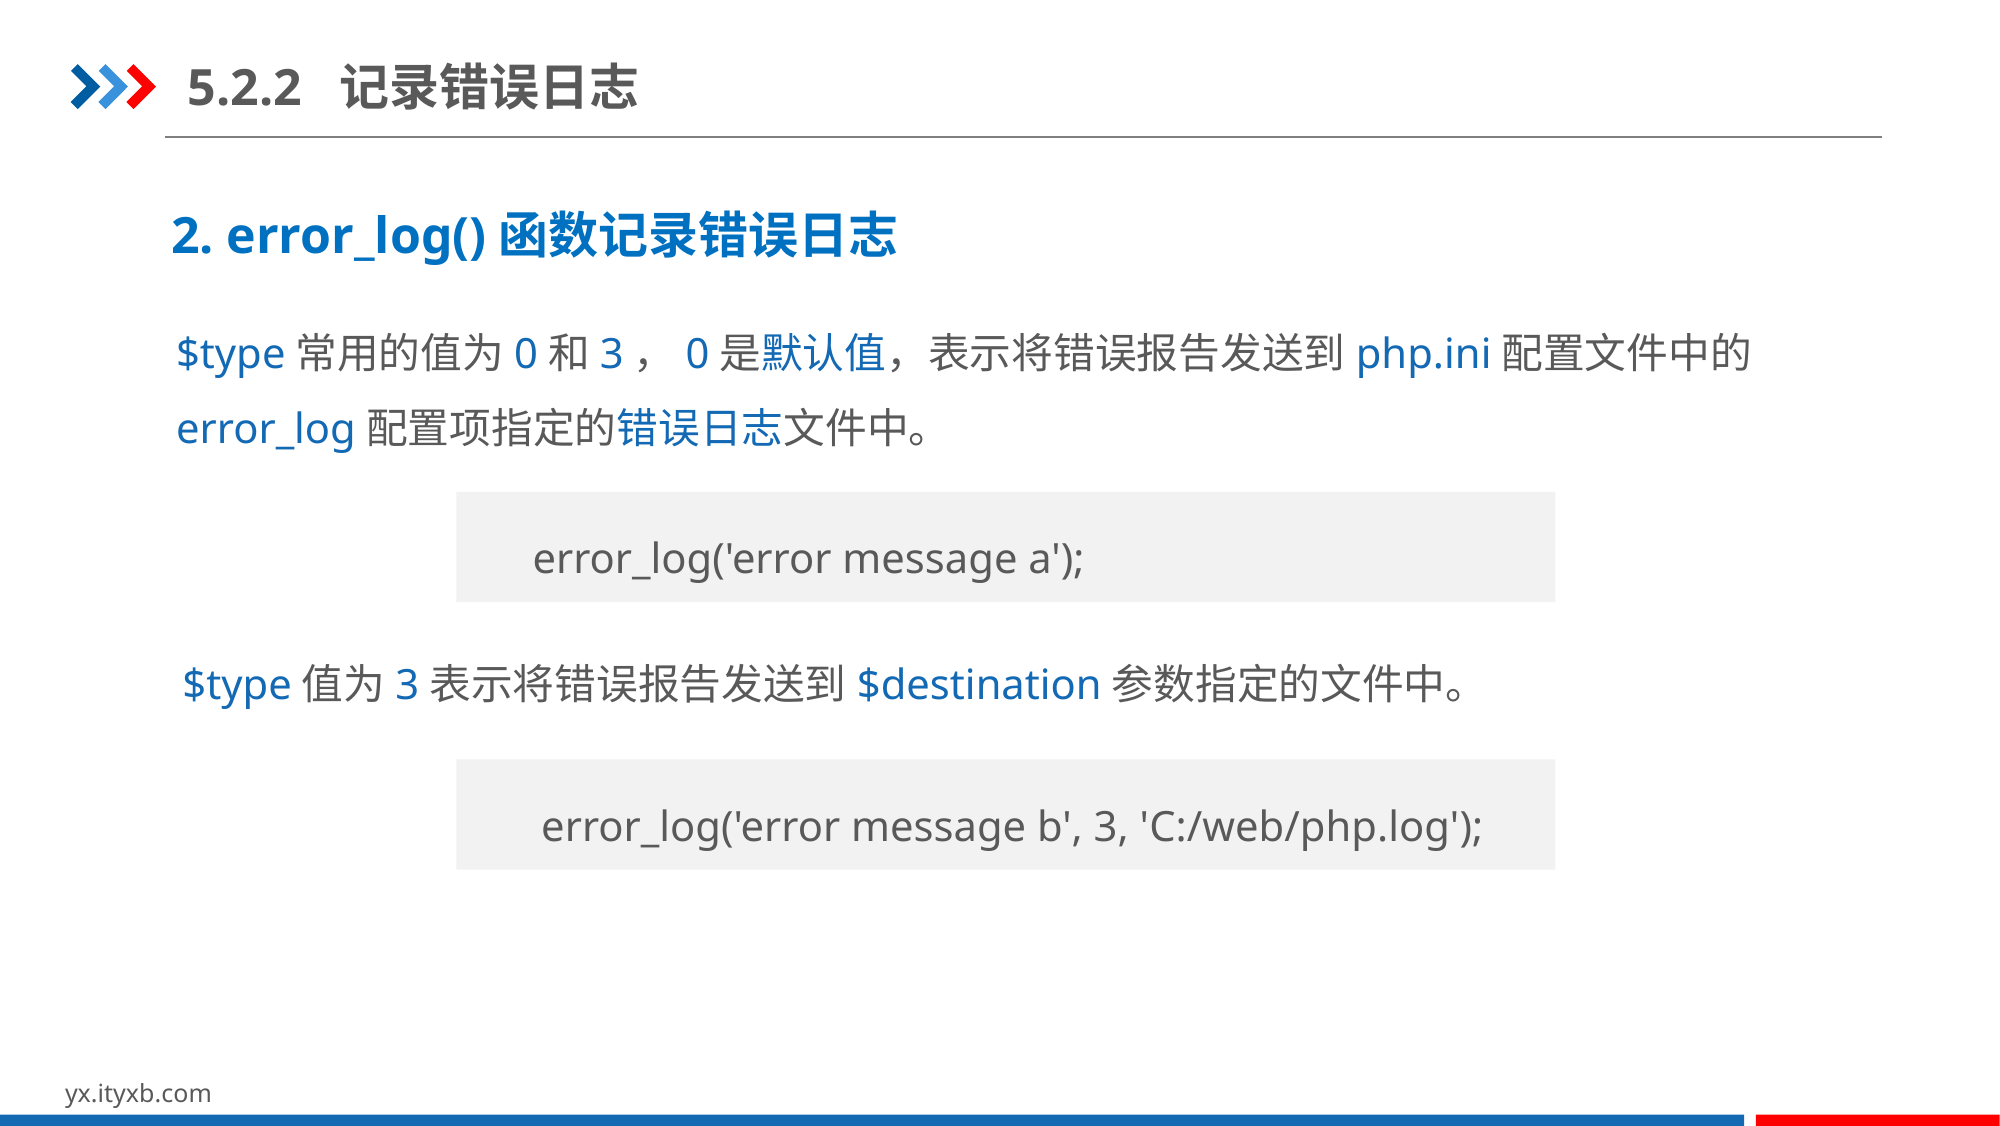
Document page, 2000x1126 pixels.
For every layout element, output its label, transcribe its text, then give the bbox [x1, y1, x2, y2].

text_box error_log('error message b', 3, 'C:/web/php.log'); [526, 767, 1499, 857]
text_box error_log('error message a'); [517, 499, 1100, 590]
text_box 5.2.2 记录错误日志 [187, 43, 827, 127]
text_box 2. error_log()函数记录错误日志 [156, 196, 935, 272]
text_box $type常用的值为0和3，0是默认值，表示将错误报告发送到php.ini配置文件中的error_log配置项指定的错误日志文件中。 [161, 294, 1879, 460]
text_box [456, 759, 1556, 870]
text_box [456, 491, 1556, 603]
text_box $type值为3表示将错误报告发送到$destination参数指定的文件中。 [167, 650, 1733, 716]
